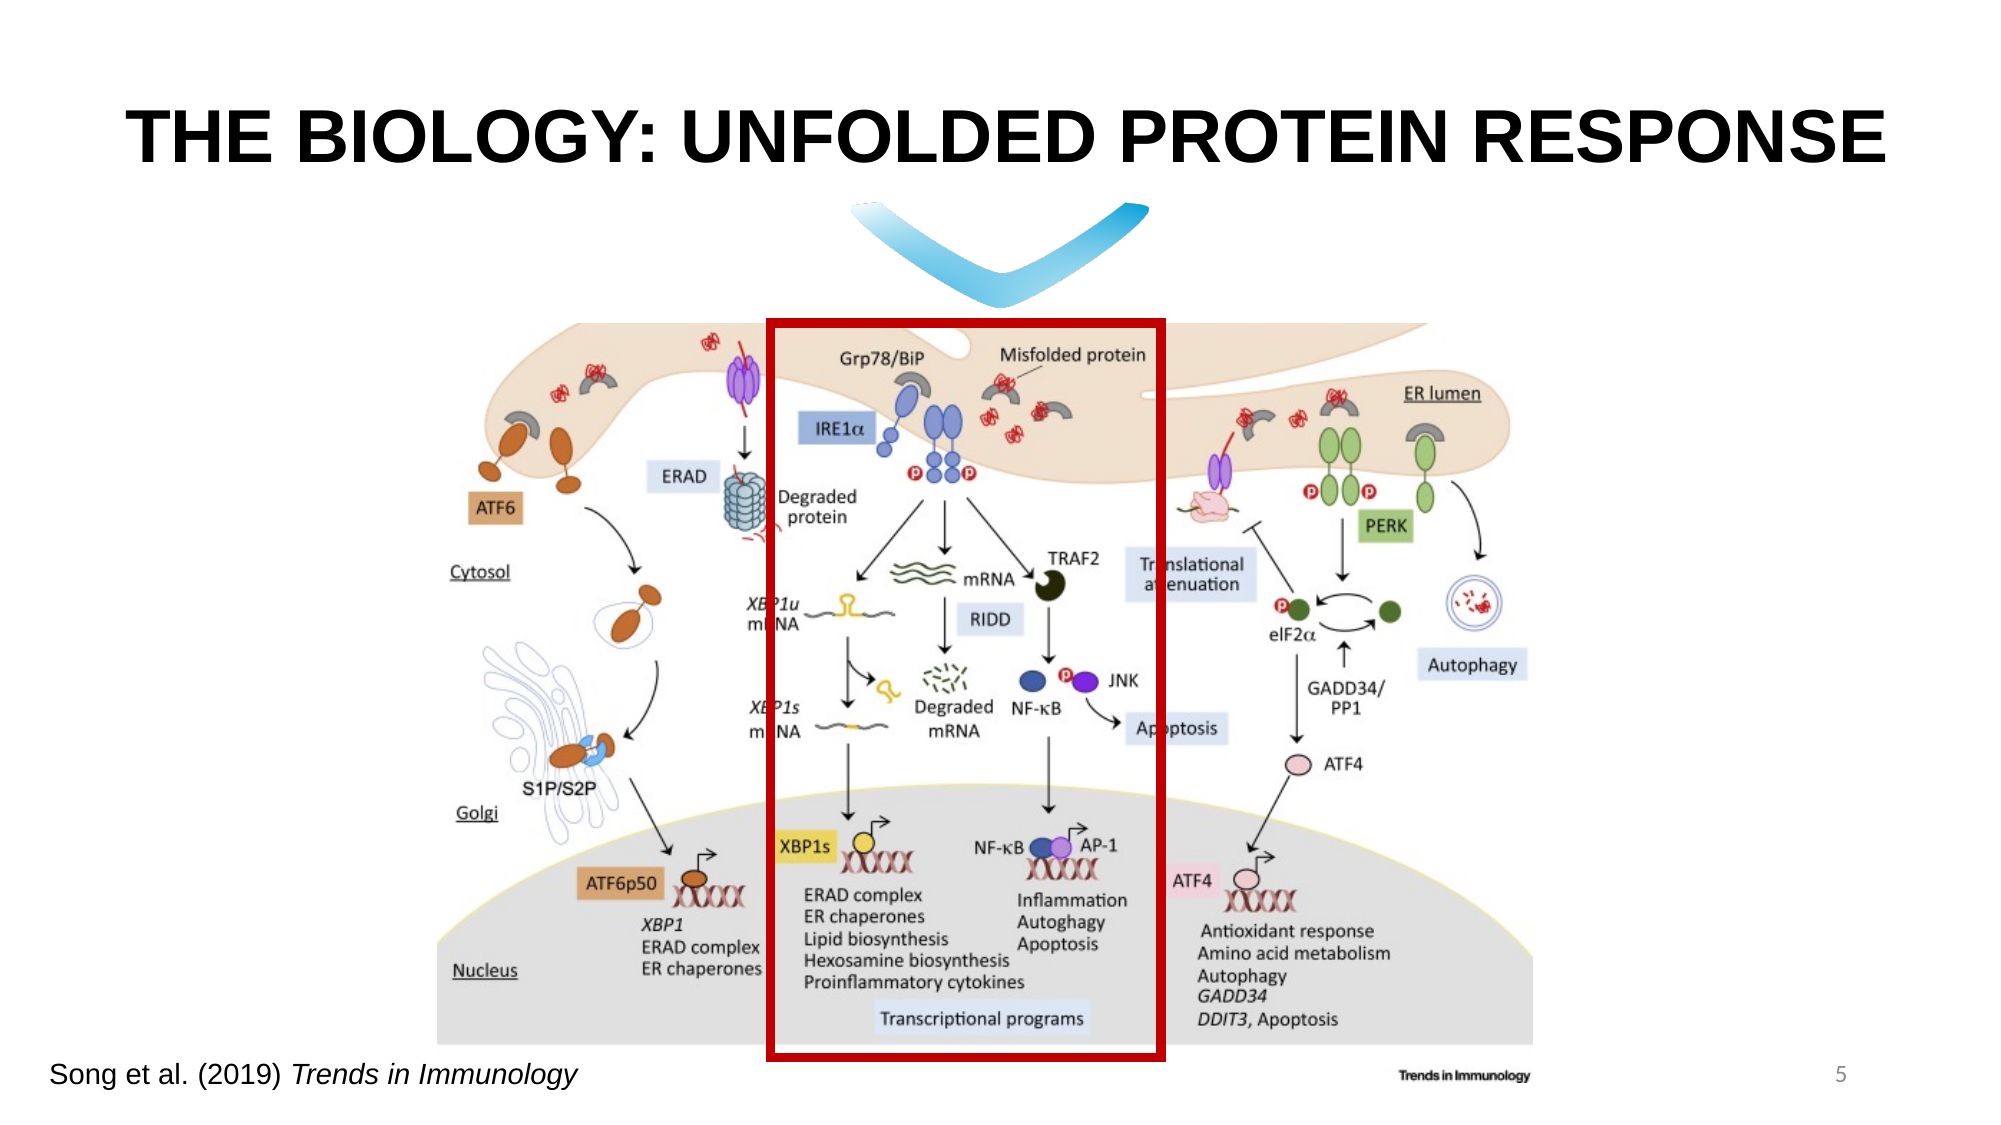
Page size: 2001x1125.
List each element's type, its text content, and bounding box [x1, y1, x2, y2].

text_box Song et al. (2019) Trends in Immunology [34, 1047, 627, 1098]
slide_number 5 [1412, 1042, 1863, 1103]
text_box THE BIOLOGY: UNFOLDED PROTEIN RESPONSE [110, 80, 1978, 186]
picture [851, 202, 1149, 308]
picture [437, 323, 1533, 1083]
